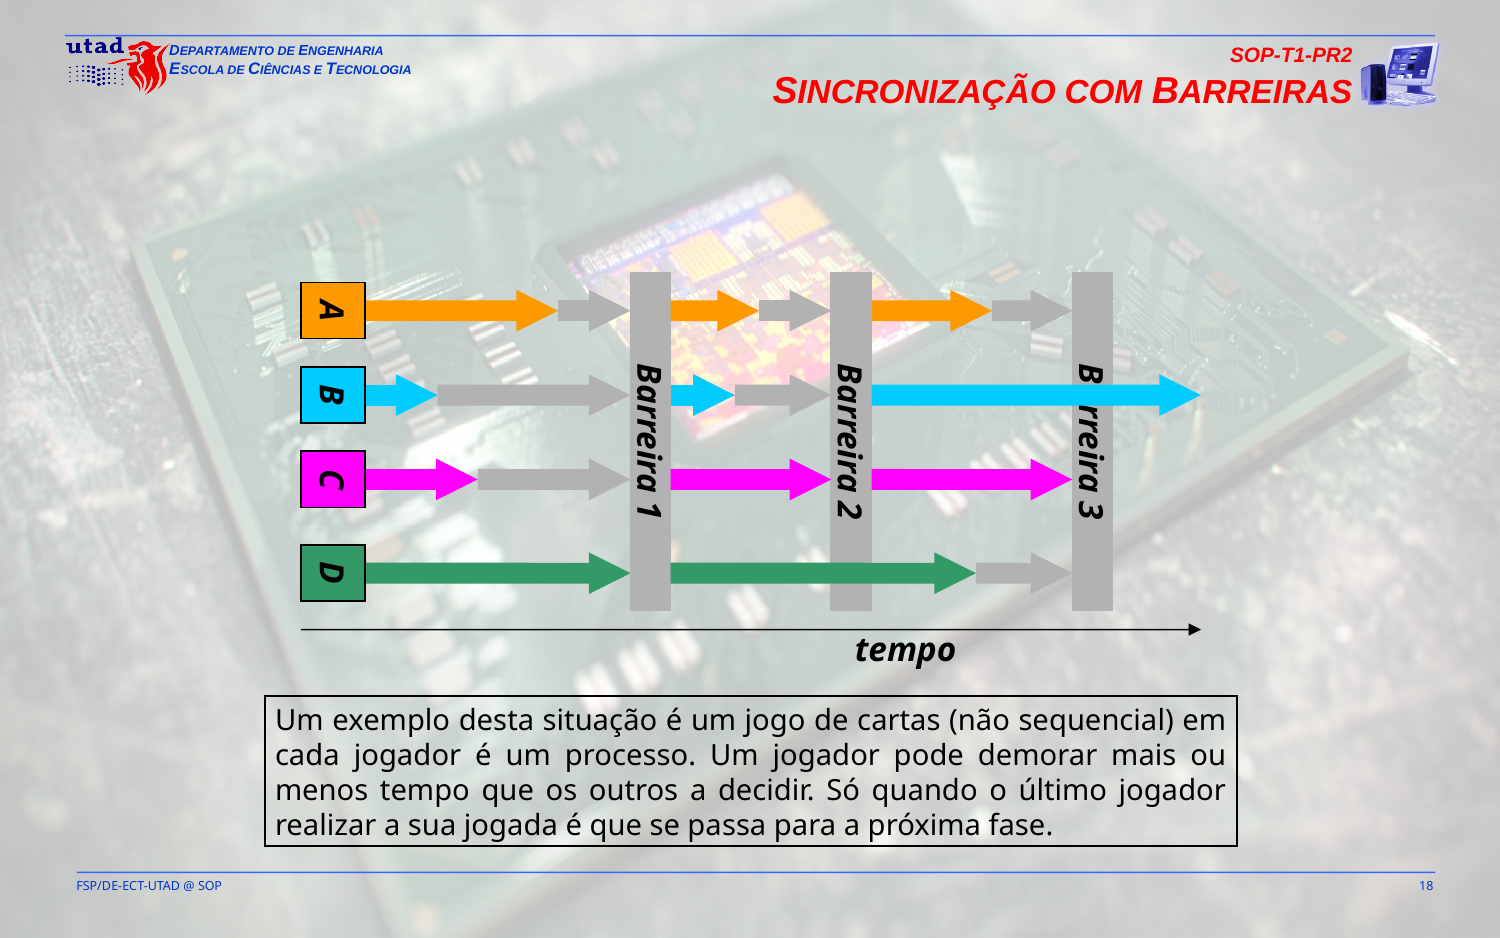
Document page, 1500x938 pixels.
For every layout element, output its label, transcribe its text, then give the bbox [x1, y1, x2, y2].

picture [1352, 33, 1447, 115]
picture [64, 35, 172, 97]
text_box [670, 272, 1202, 611]
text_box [300, 621, 1202, 676]
title SOP-T1-PR2 SINCRONIZAÇÃO COM BARREIRAS [501, 35, 1365, 103]
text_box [300, 272, 668, 611]
text_box Um exemplo desta situação é um jogo de cartas (não sequencial) em cada jogador é um processo. Um jogador pode demorar mais ou menos tempo que os outros a decidir. Só quando o último jogador realizar a sua jogada é que se passa para a próxima fase. [264, 696, 1238, 847]
